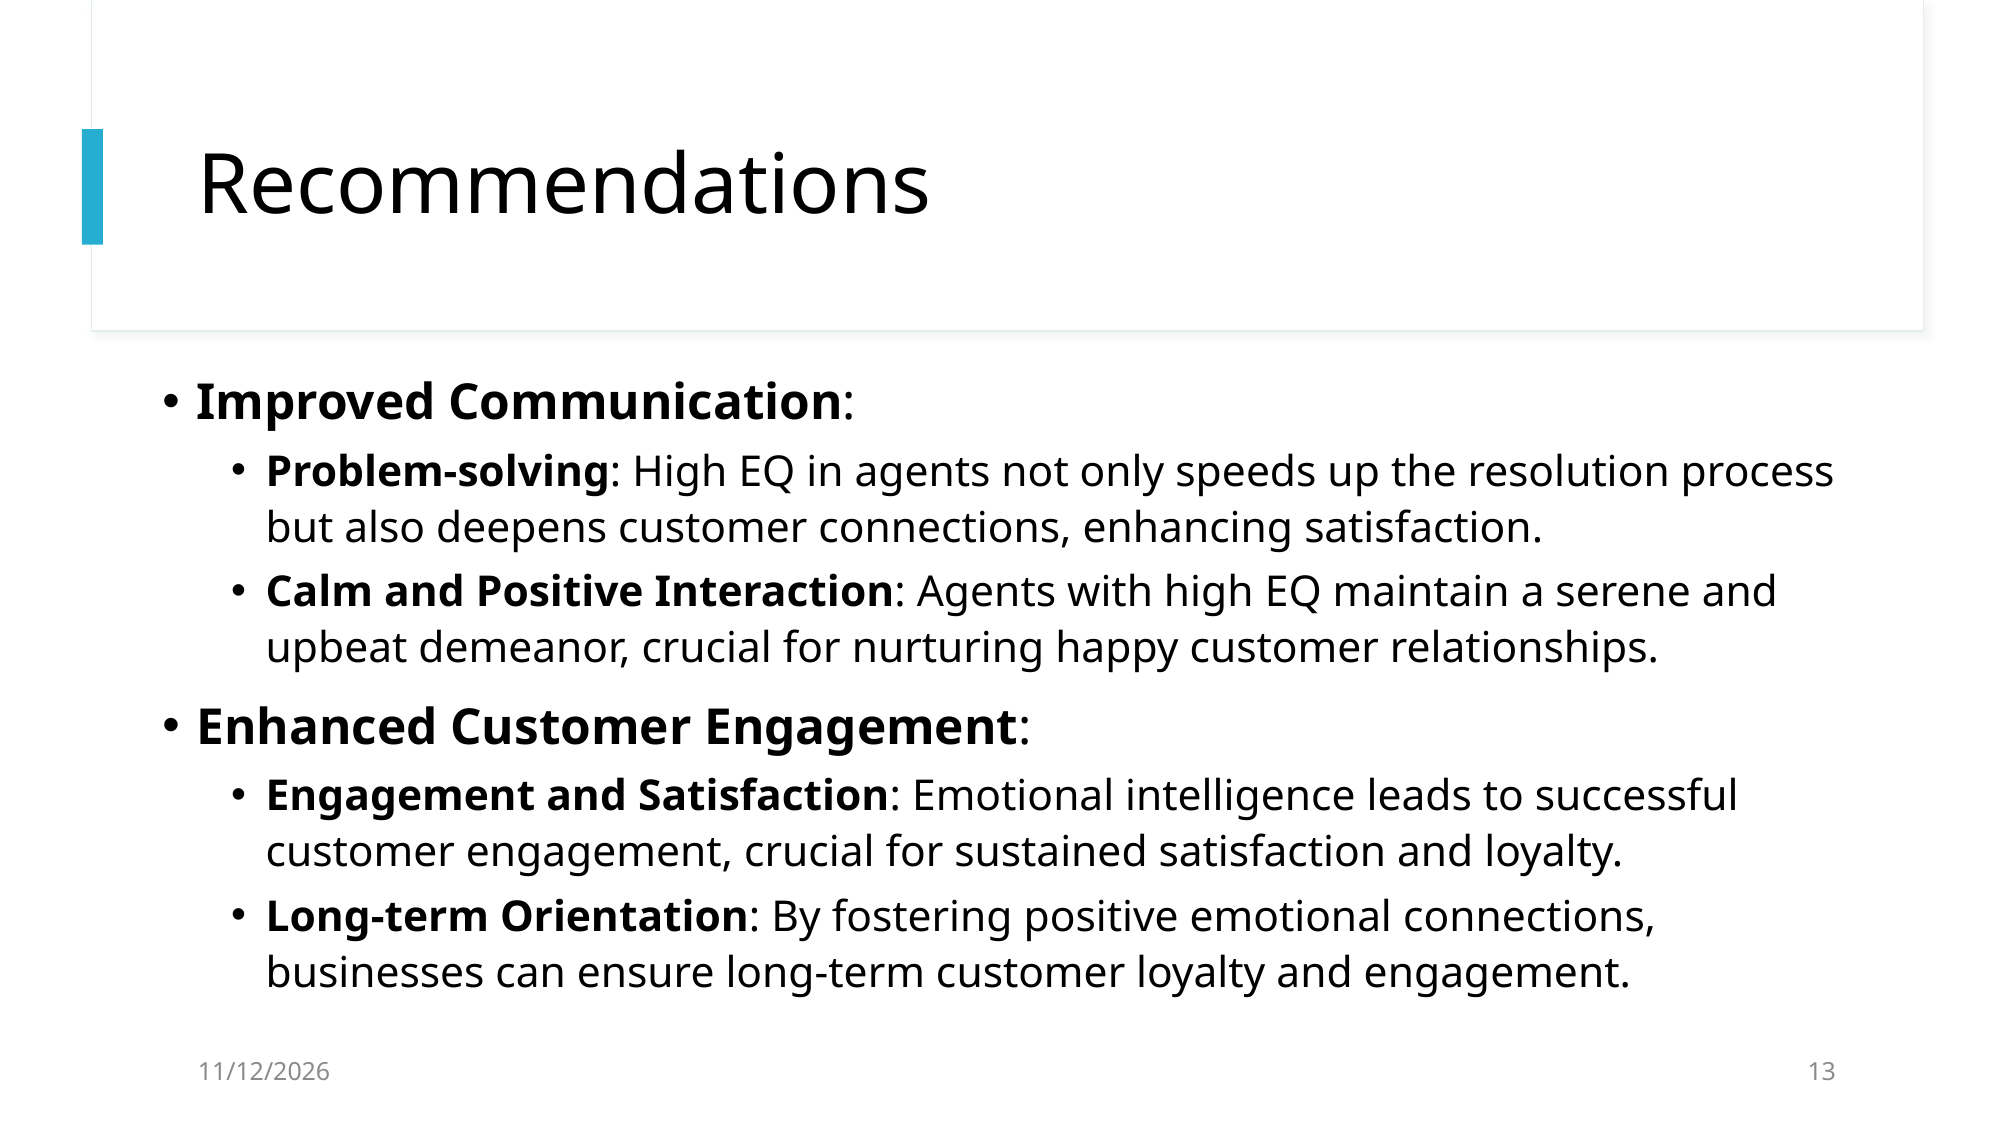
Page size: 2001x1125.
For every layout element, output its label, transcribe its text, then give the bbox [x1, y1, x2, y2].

title Recommendations [183, 90, 1851, 284]
list Improved Communication: Problem-solving: High EQ in agents not only speeds up the resolution process but also deepens customer connections, enhancing satisfaction. Calm and Positive Interaction: Agents with high EQ maintain a serene and upbeat demeanor, crucial for nurturing happy customer relationships. Enhanced Customer Engagement: Engagement and Satisfaction: Emotional intelligence leads to successful customer engagement, crucial for sustained satisfaction and loyalty. Long-term Orientation: By fostering positive emotional connections, businesses can ensure long-term customer loyalty and engagement. [147, 356, 1878, 1013]
slide_number 13 [1401, 1042, 1851, 1103]
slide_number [183, 1042, 633, 1103]
